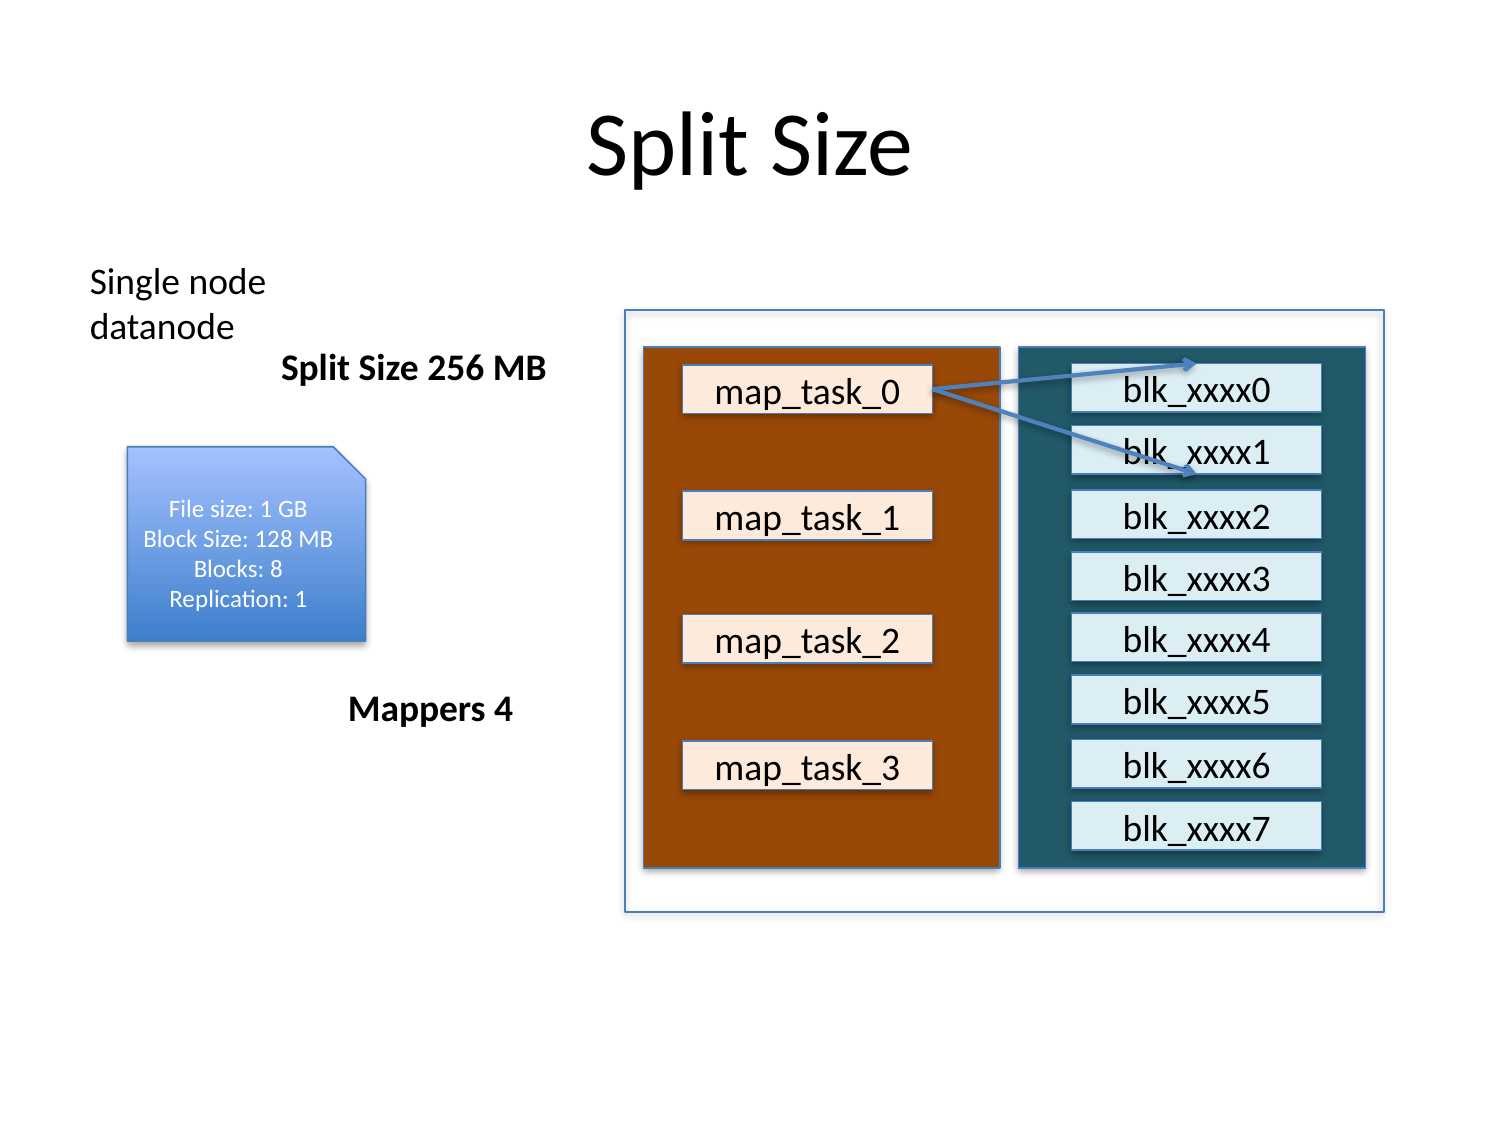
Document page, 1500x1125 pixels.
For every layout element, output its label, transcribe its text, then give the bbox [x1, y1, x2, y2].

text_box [932, 363, 1197, 388]
text_box File size: 1 GB Block Size: 128 MB Blocks: 8 Replication: 1 [126, 445, 367, 642]
text_box Split Size 256 MB [266, 335, 570, 395]
title Split Size [75, 45, 1425, 233]
text_box Mappers 4 [333, 676, 570, 737]
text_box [643, 346, 1001, 869]
text_box [624, 309, 1385, 913]
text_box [932, 388, 1197, 475]
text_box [1018, 346, 1366, 869]
text_box Single node datanode [75, 249, 297, 355]
